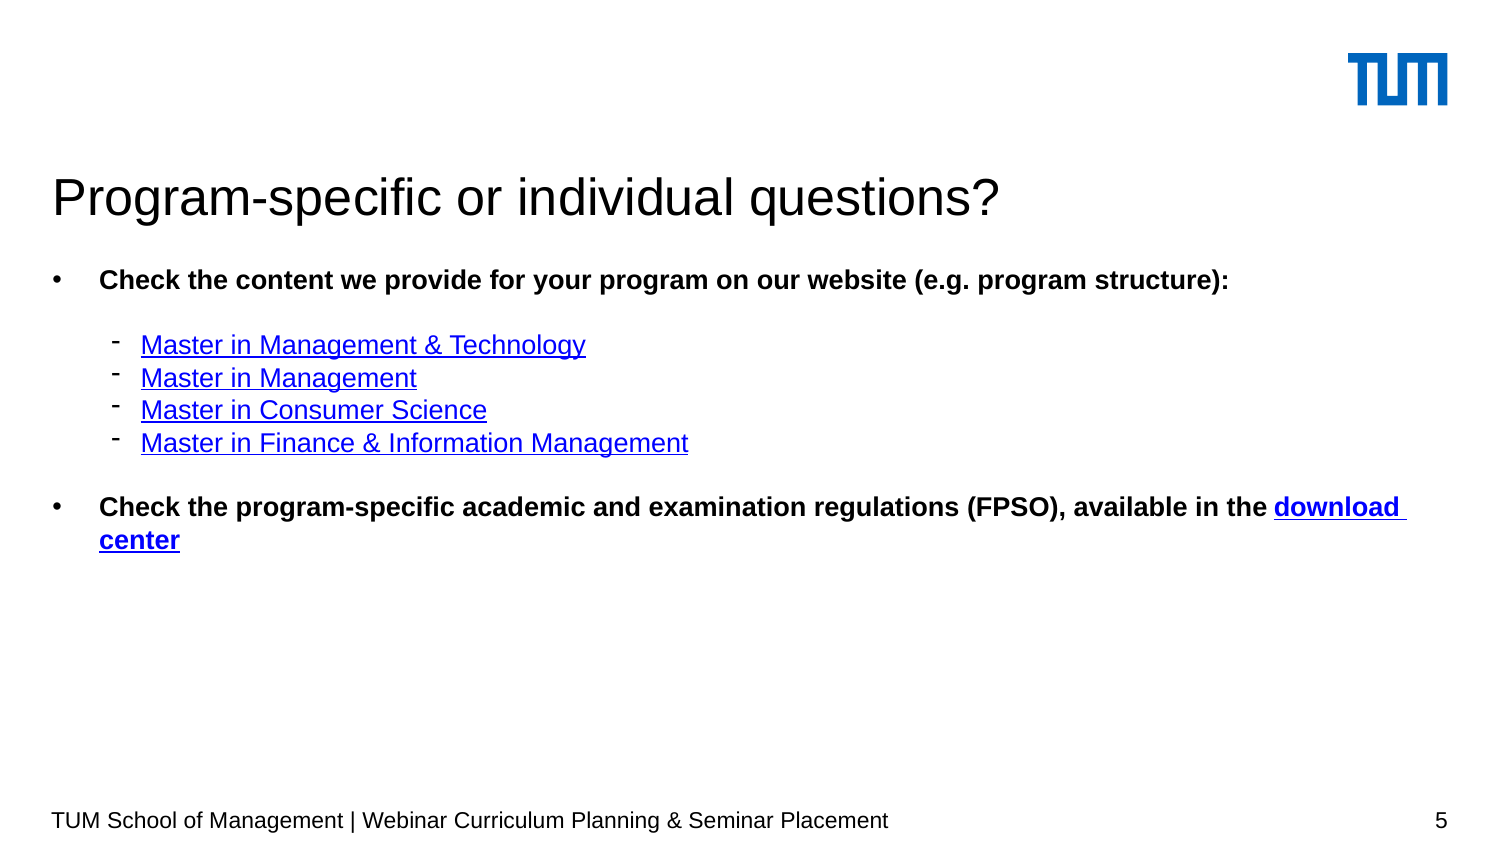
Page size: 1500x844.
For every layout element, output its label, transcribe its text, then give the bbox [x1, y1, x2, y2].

footer TUM School of Management | Webinar Curriculum Planning & Seminar Placement [51, 796, 1112, 842]
list Check the content we provide for your program on our website (e.g. program structure): Master in Management & Technology Master in Management Master in Consumer Science Master in Finance & Information Management Check the program-specific academic and examination regulations (FPSO), available in the download center [52, 262, 1449, 771]
title Program-specific or individual questions? [52, 159, 1449, 223]
slide_number 4 [1112, 796, 1448, 842]
